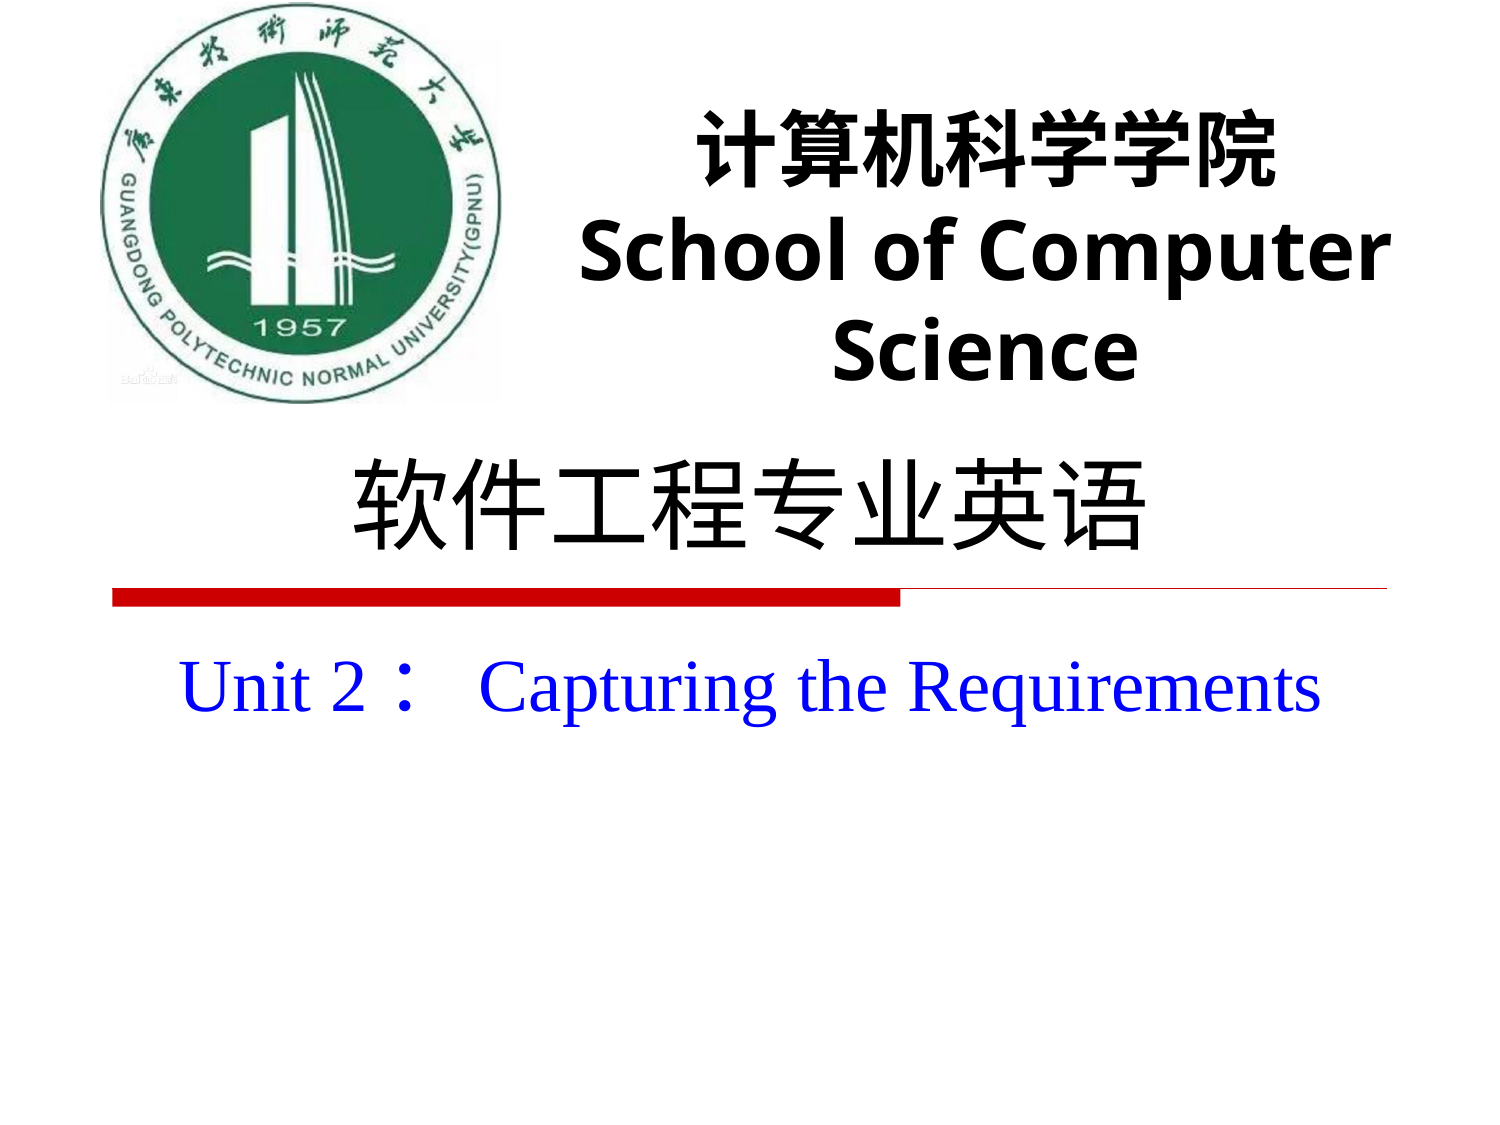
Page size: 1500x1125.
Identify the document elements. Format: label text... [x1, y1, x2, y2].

title 软件工程专业英语 [0, 185, 1500, 570]
subtitle Unit 2：Capturing the Requirements [115, 628, 1388, 892]
text_box 计算机科学学院 School of Computer Science [535, 88, 1437, 407]
picture [100, 2, 503, 405]
